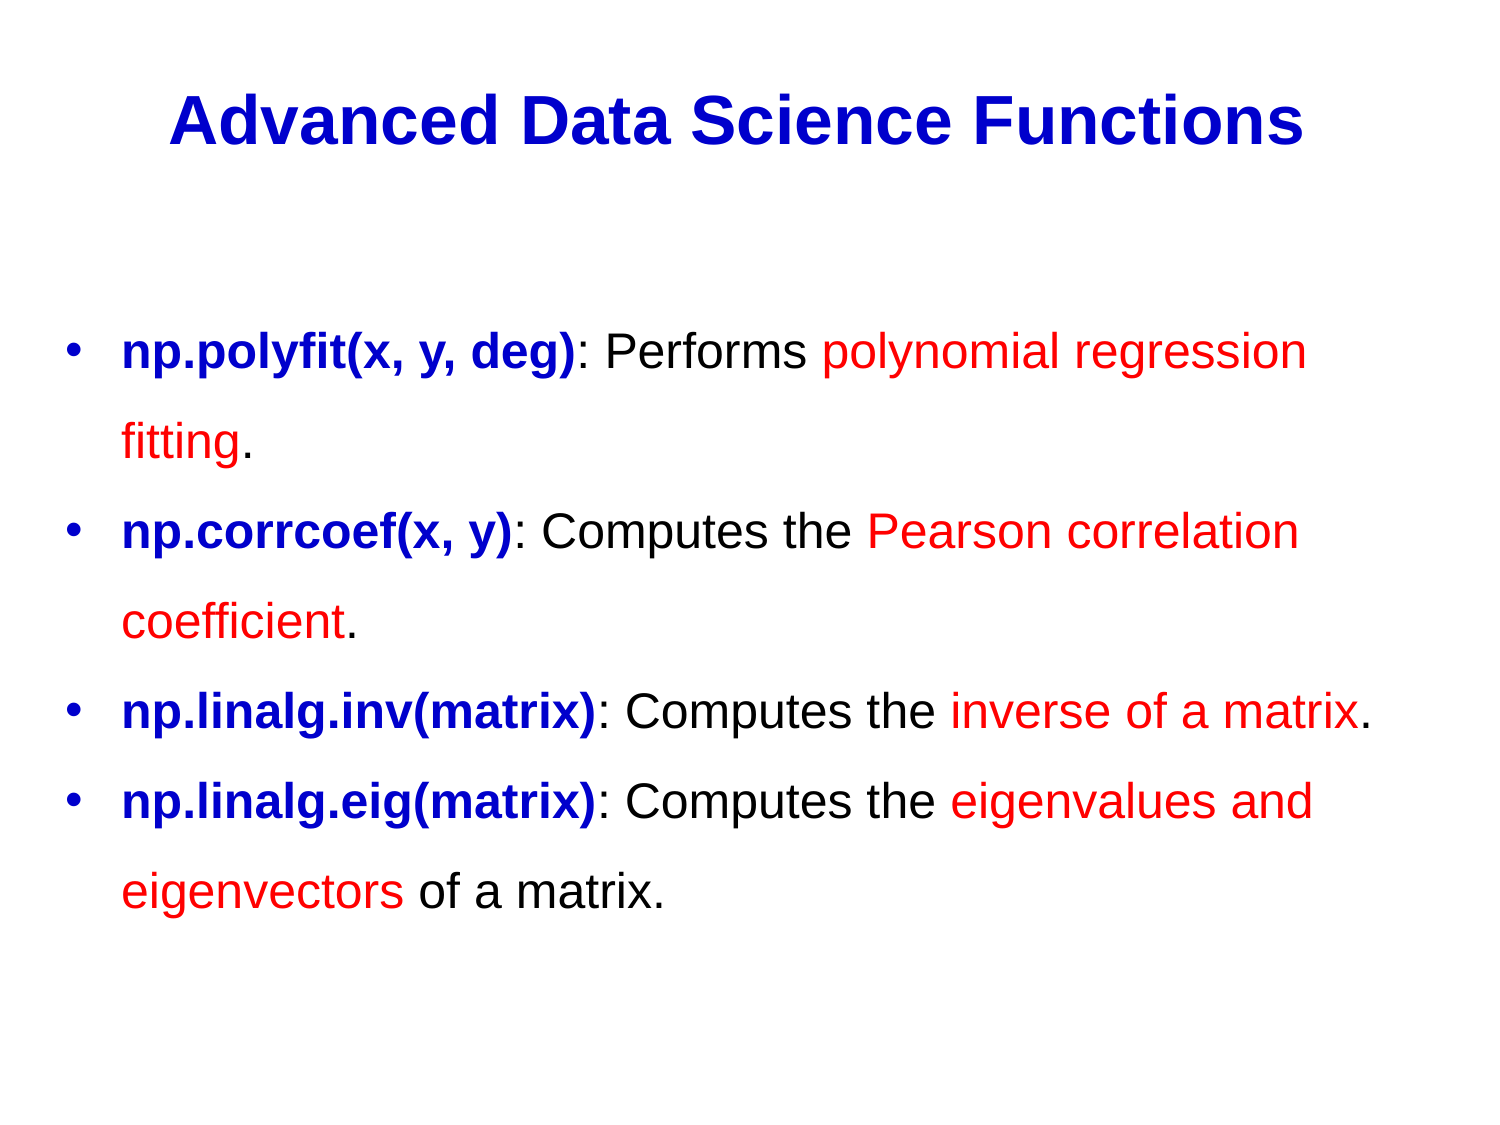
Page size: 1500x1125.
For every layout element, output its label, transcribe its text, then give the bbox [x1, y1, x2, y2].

list np.polyfit(x, y, deg): Performs polynomial regression fitting. np.corrcoef(x, y): Computes the Pearson correlation coefficient. np.linalg.inv(matrix): Computes the inverse of a matrix. np.linalg.eig(matrix): Computes the eigenvalues and eigenvectors of a matrix. [50, 277, 1463, 931]
title Advanced Data Science Functions [50, 45, 1425, 188]
